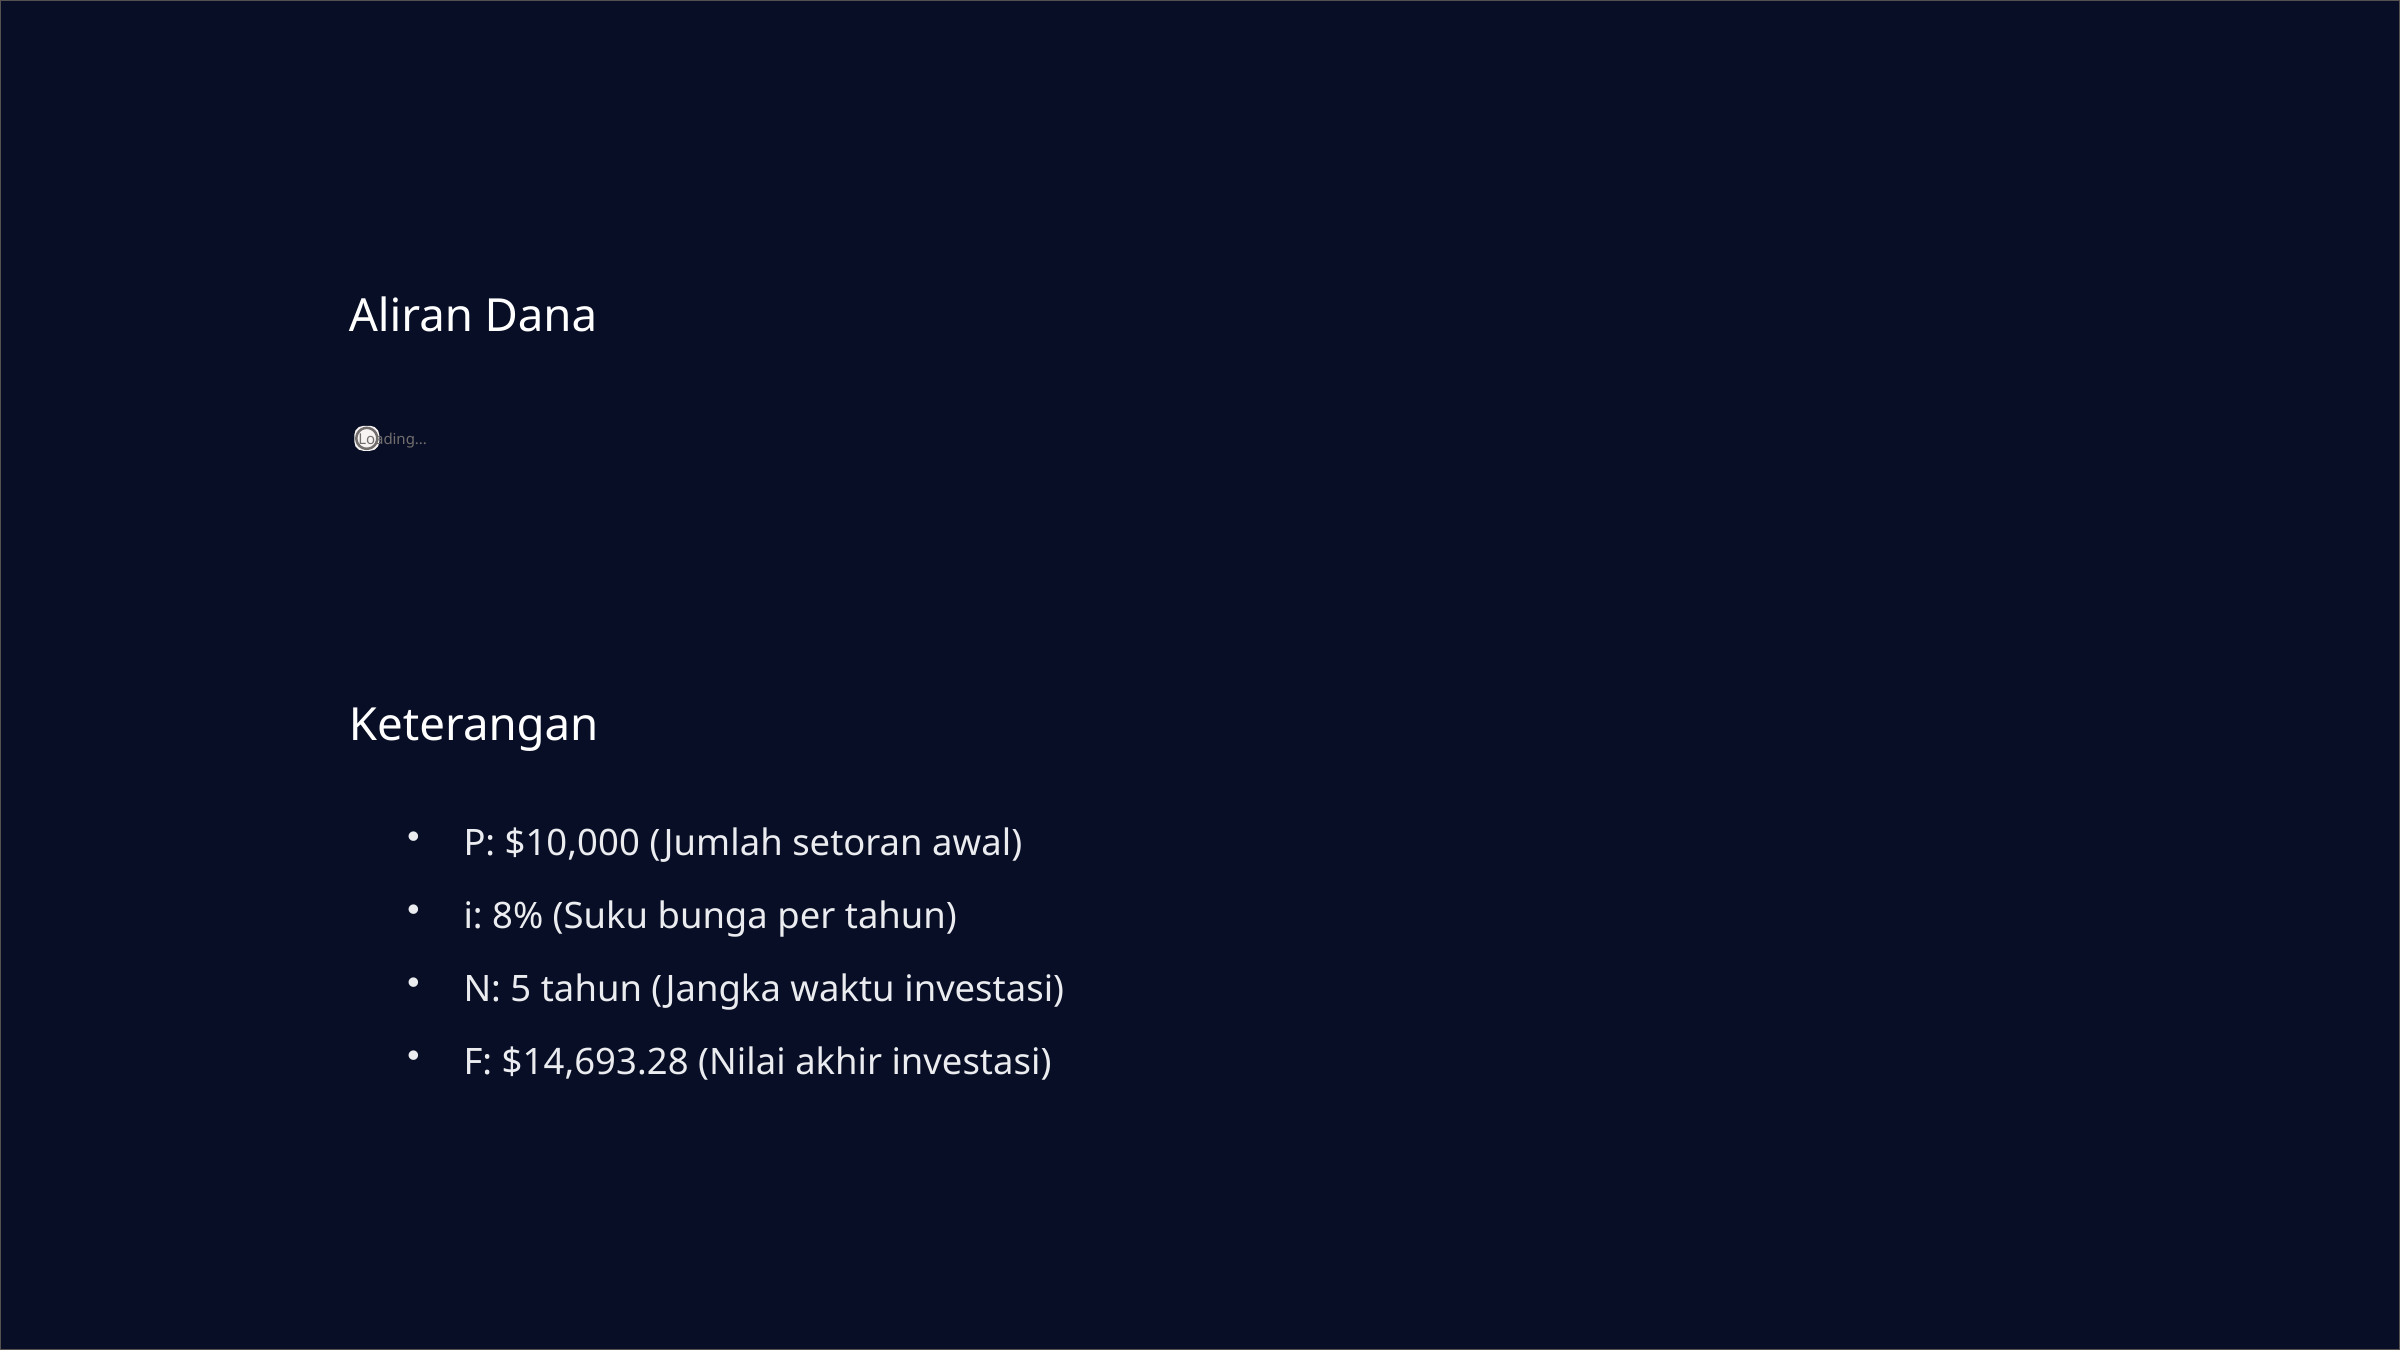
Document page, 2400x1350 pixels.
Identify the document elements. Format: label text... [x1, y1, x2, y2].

text_box F: $14,693.28 (Nilai akhir investasi) [392, 1015, 2066, 1074]
text_box i: 8% (Suku bunga per tahun) [392, 870, 2066, 929]
text_box N: 5 tahun (Jangka waktu investasi) [392, 942, 2066, 1002]
text_box [0, 0, 2400, 1350]
text_box [354, 425, 380, 451]
text_box P: $10,000 (Jumlah setoran awal) [392, 797, 2066, 856]
text_box Aliran Dana [334, 275, 699, 333]
text_box Keterangan [334, 685, 699, 743]
text_box [356, 427, 378, 449]
